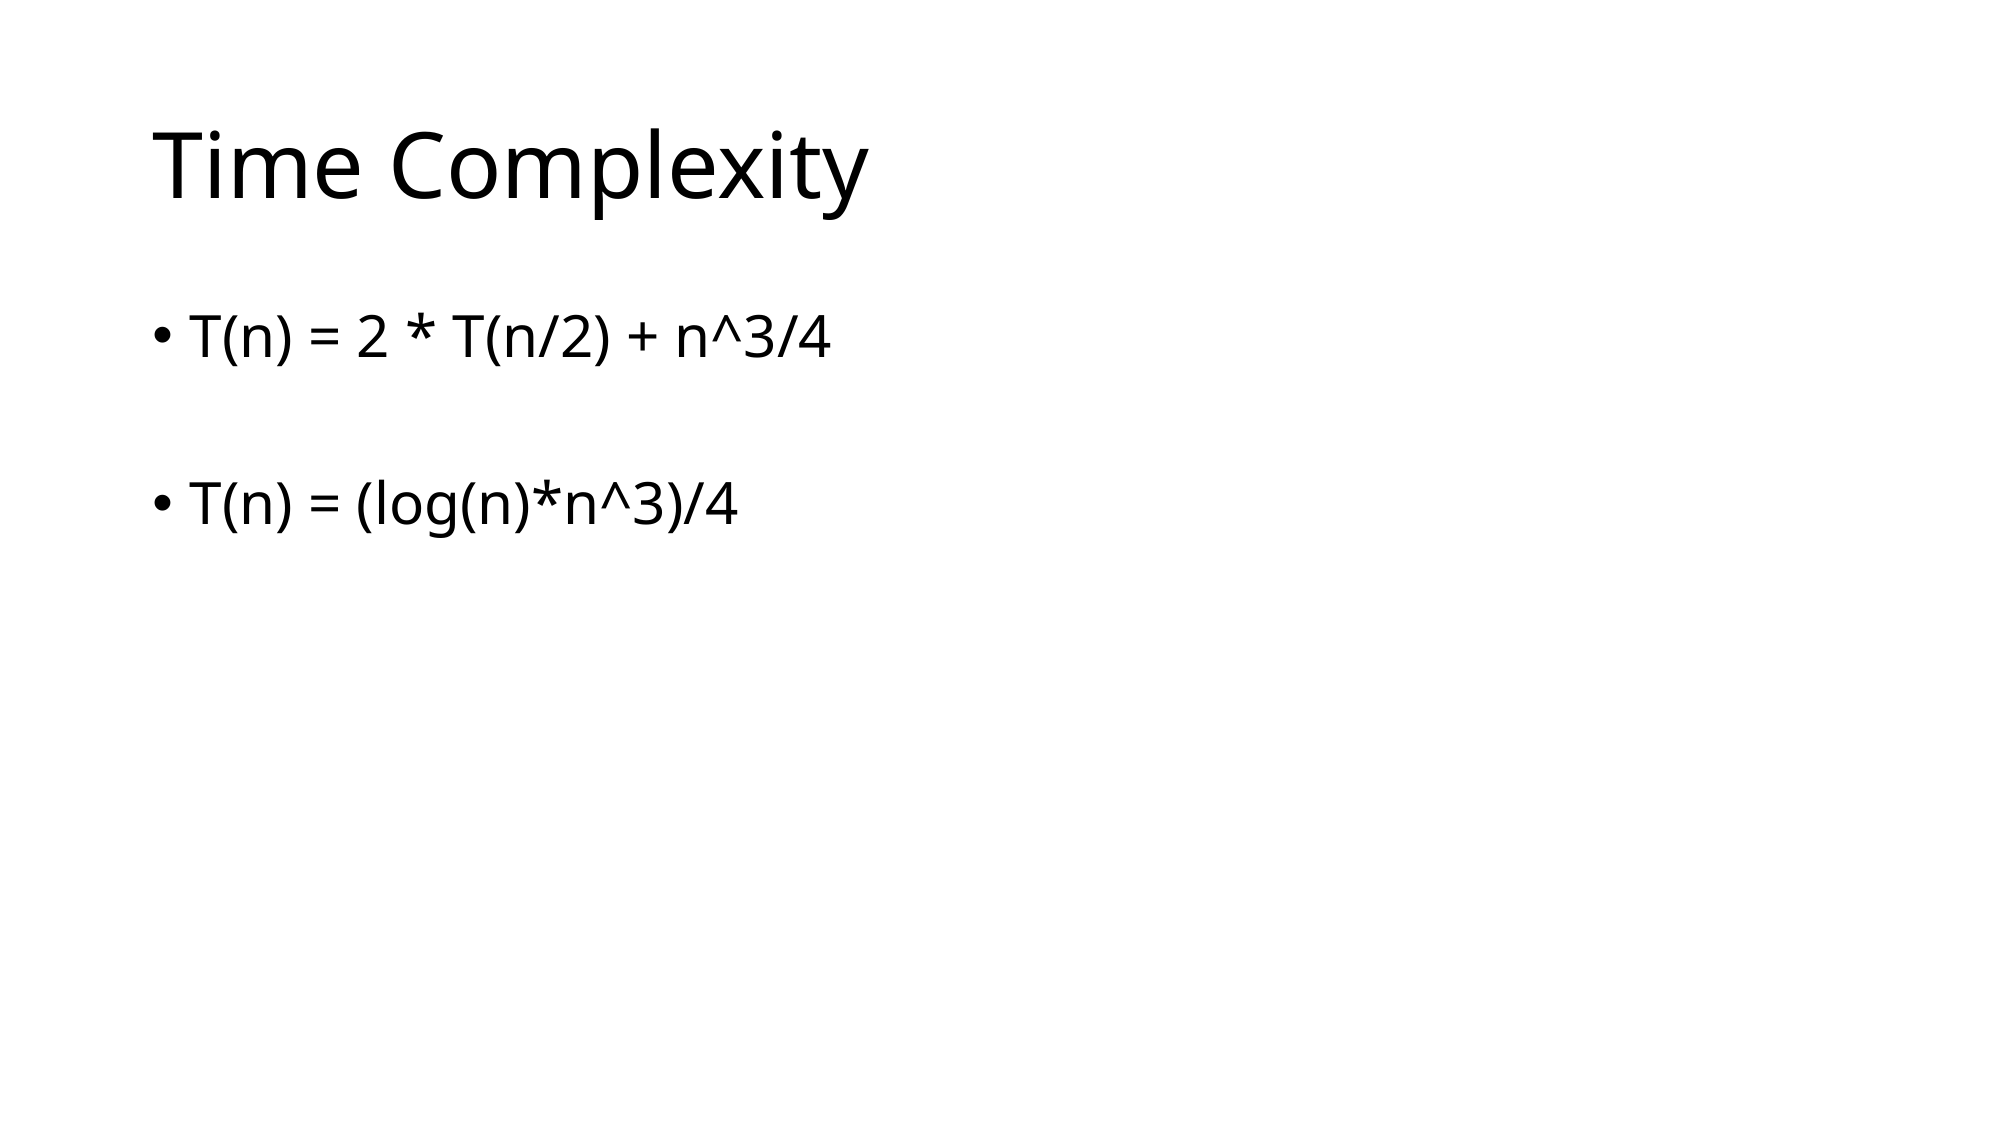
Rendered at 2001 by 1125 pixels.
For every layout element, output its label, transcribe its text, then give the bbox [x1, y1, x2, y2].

list T(n) = 2 * T(n/2) + n^3/4 T(n) = (log(n)*n^3)/4 [137, 299, 1863, 1014]
title Time Complexity [137, 59, 1863, 278]
